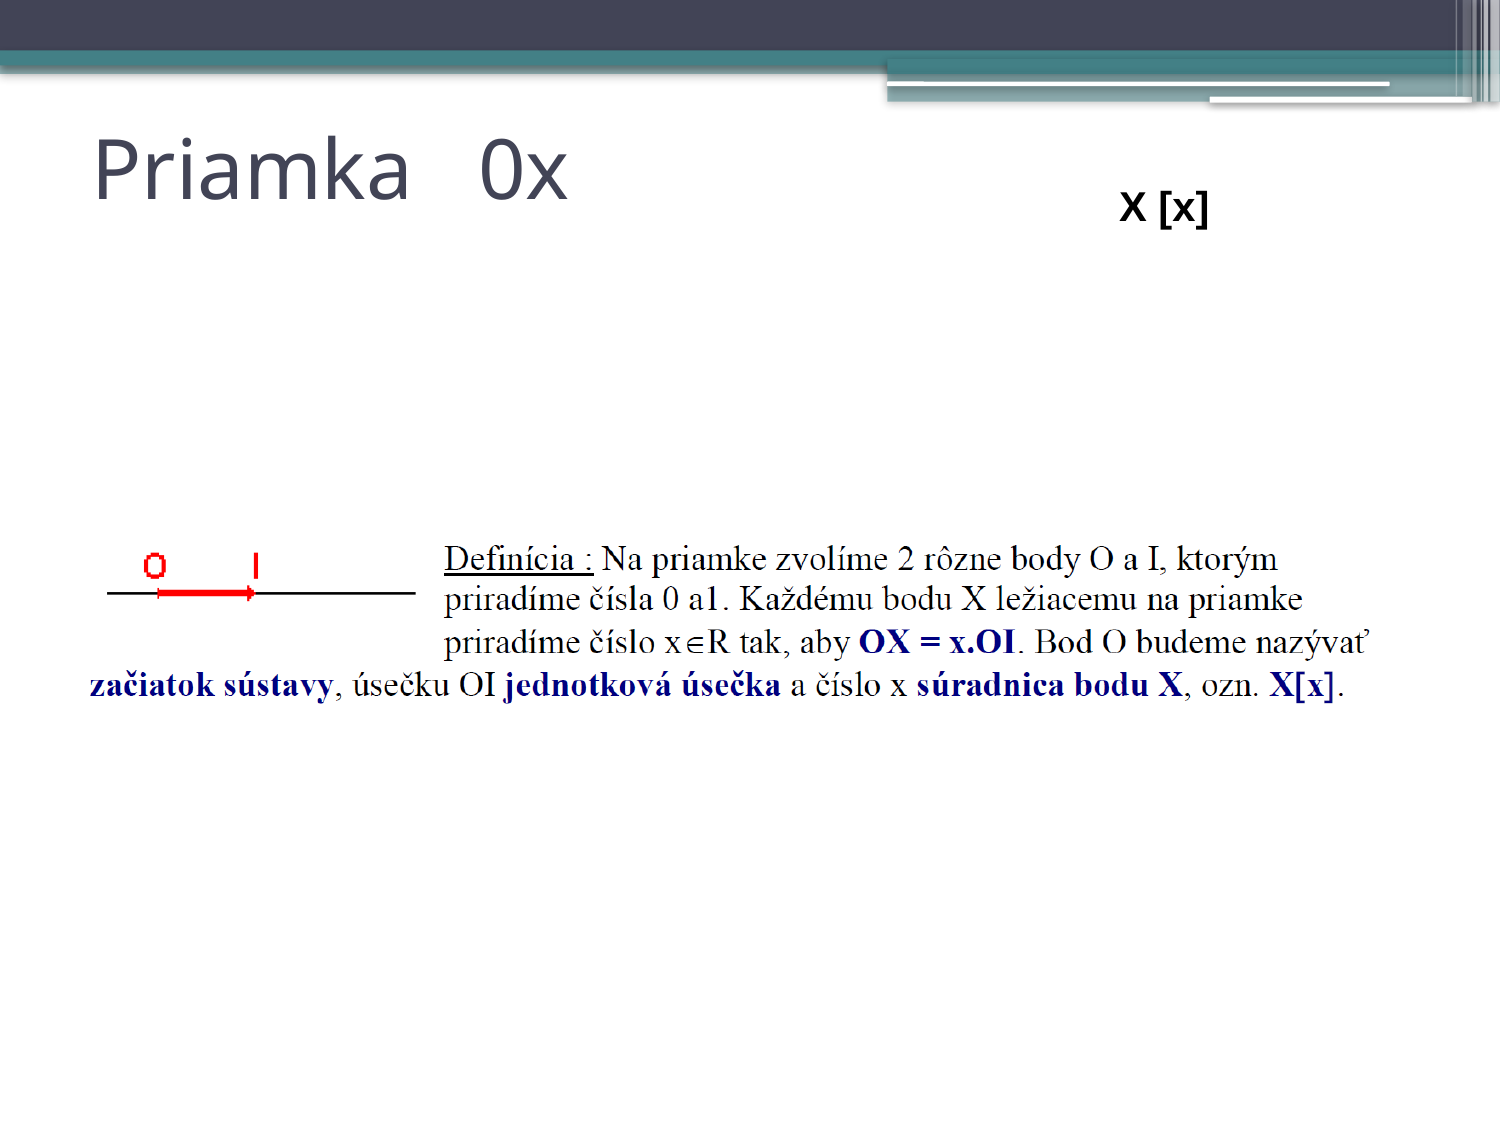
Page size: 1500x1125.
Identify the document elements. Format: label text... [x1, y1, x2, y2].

picture [76, 503, 1407, 729]
text_box X [x] [1104, 172, 1353, 238]
title Priamka 0x [76, 78, 1427, 254]
